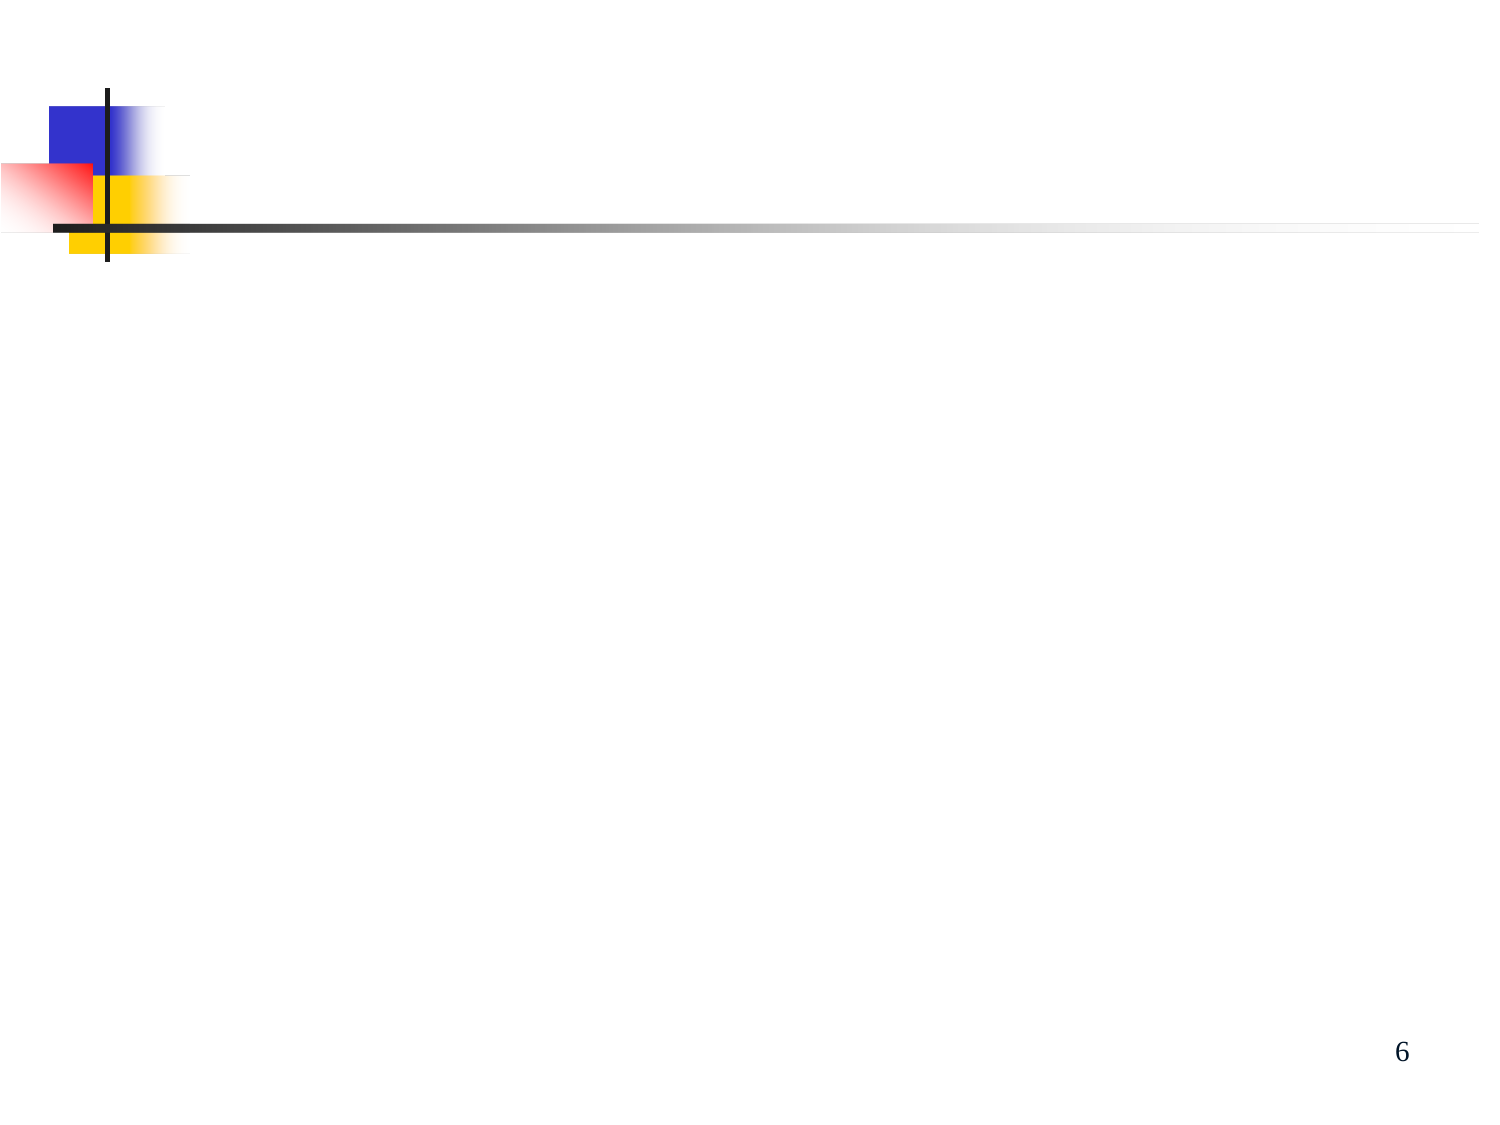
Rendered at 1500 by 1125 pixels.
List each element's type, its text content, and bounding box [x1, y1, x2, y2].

picture [0, 87, 1480, 263]
slide_number 6 [1074, 1025, 1425, 1100]
